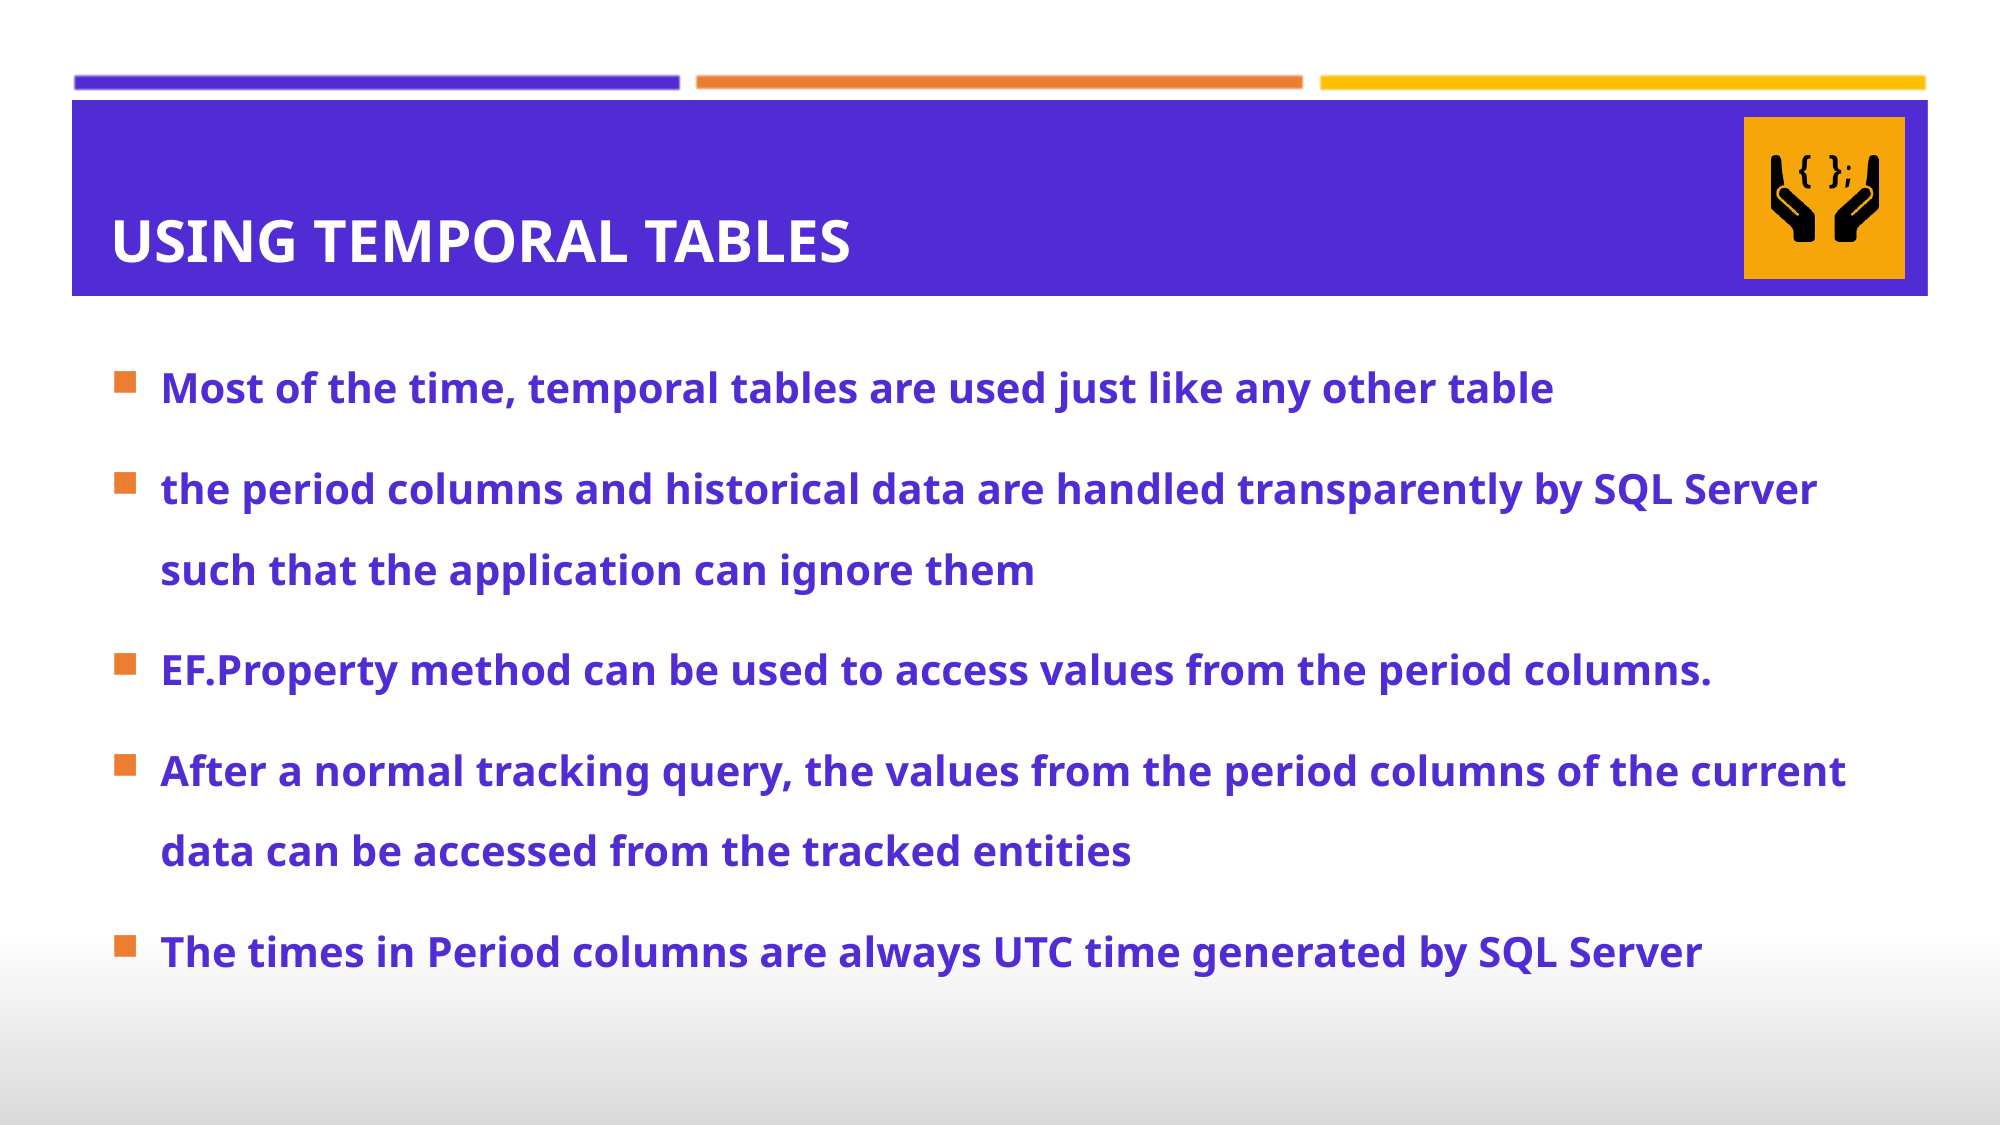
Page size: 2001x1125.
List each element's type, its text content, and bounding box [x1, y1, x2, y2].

list Most of the time, temporal tables are used just like any other table the period columns and historical data are handled transparently by SQL Server such that the application can ignore them EF.Property method can be used to access values from the period columns. After a normal tracking query, the values from the period columns of the current data can be accessed from the tracked entities The times in Period columns are always UTC time generated by SQL Server [95, 324, 1905, 1115]
picture [1744, 117, 1905, 279]
title Using Temporal Tables [95, 115, 1905, 282]
